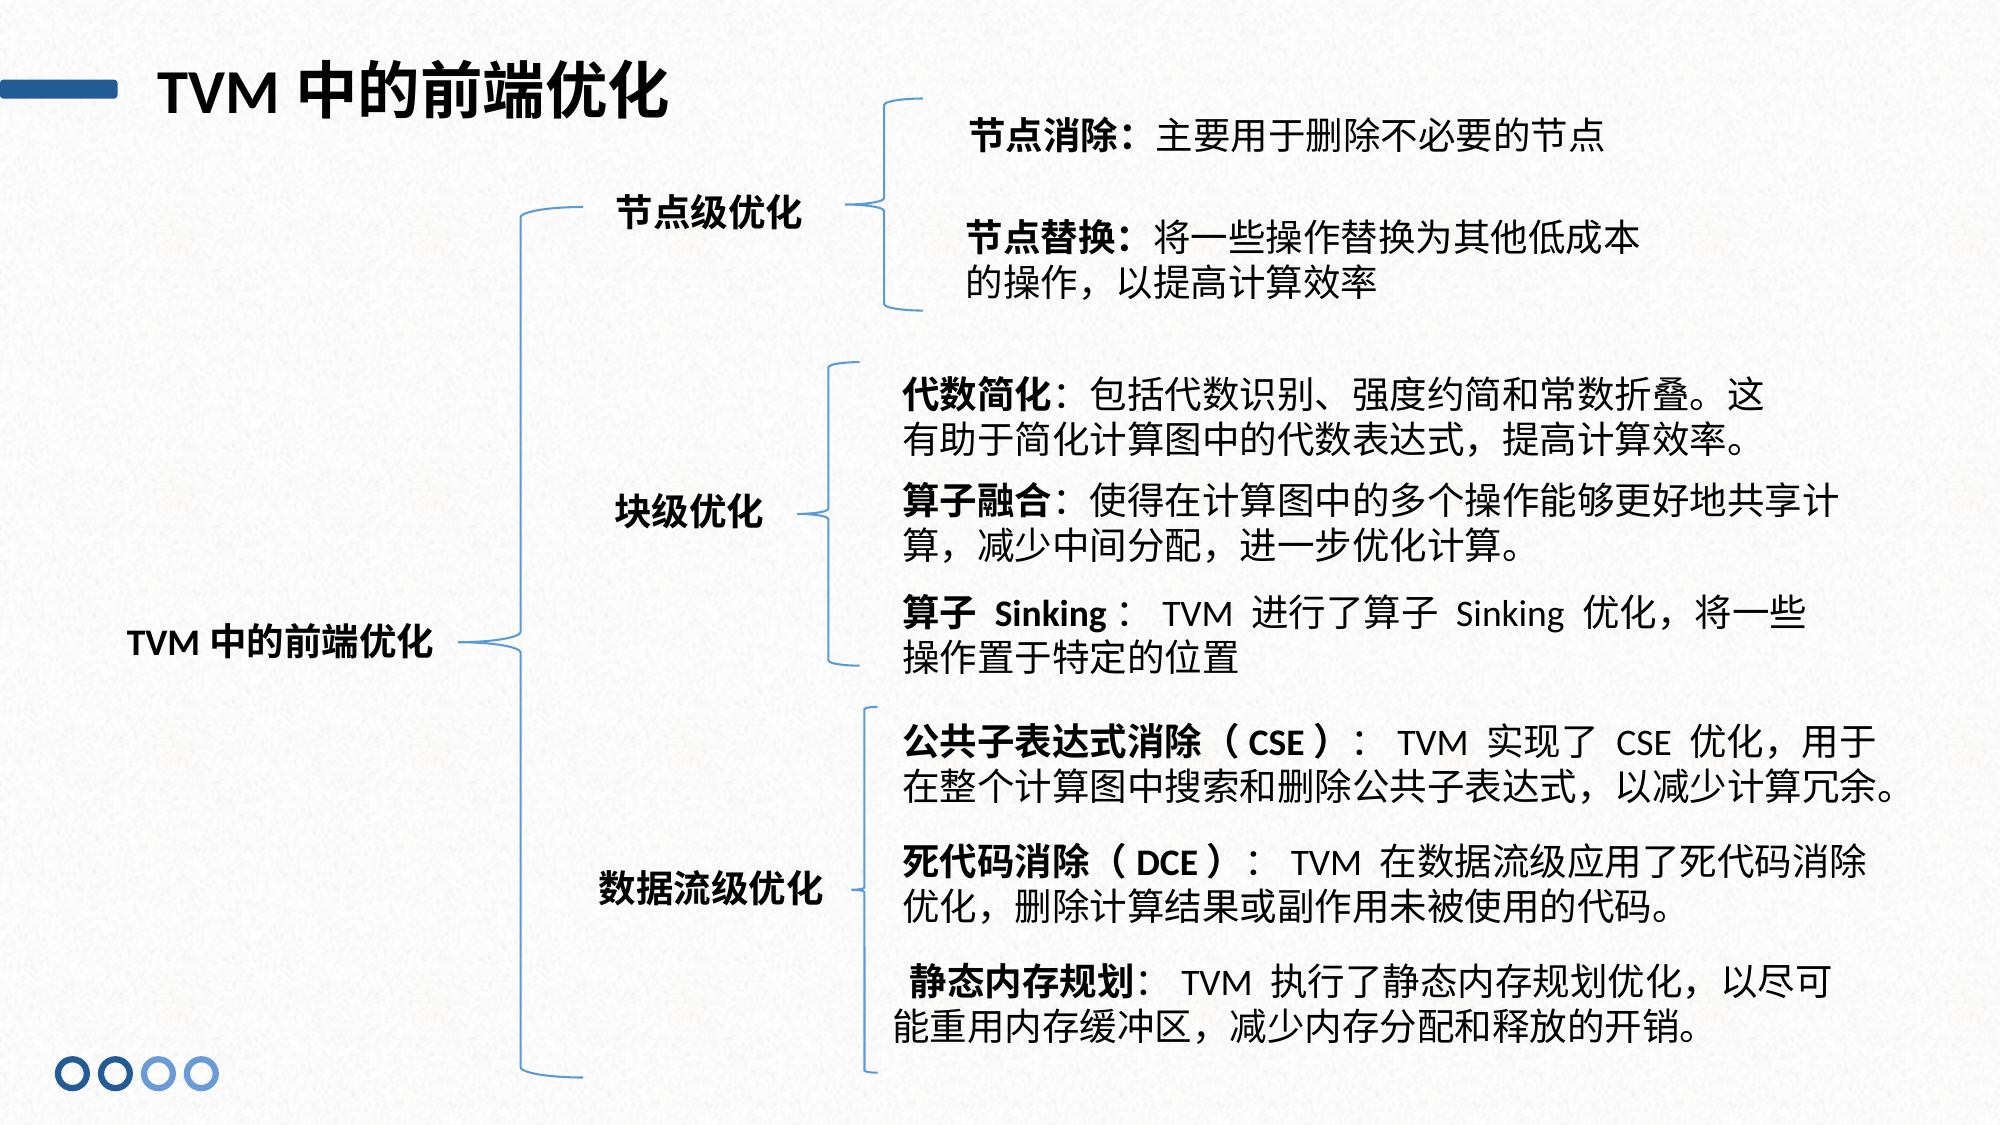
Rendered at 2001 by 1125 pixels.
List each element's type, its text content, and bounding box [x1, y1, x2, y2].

text_box 死代码消除（DCE）：TVM 在数据流级应用了死代码消除优化，删除计算结果或副作用未被使用的代码。 [887, 830, 1900, 935]
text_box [599, 362, 1856, 688]
text_box 节点消除：主要用于删除不必要的节点 [953, 105, 1760, 165]
text_box 公共子表达式消除（CSE）：TVM 实现了 CSE 优化，用于在整个计算图中搜索和删除公共子表达式，以减少计算冗余。 [887, 710, 1924, 815]
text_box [57, 1059, 216, 1089]
text_box 静态内存规划：TVM 执行了静态内存规划优化，以尽可能重用内存缓冲区，减少内存分配和释放的开销。 [877, 950, 1858, 1056]
text_box TVM中的前端优化 [112, 610, 453, 670]
text_box 节点级优化 [601, 181, 828, 241]
text_box [851, 705, 878, 1074]
text_box [458, 205, 584, 1079]
text_box TVM中的前端优化 [142, 43, 685, 134]
text_box 节点替换：将一些操作替换为其他低成本的操作，以提高计算效率 [951, 206, 1680, 312]
text_box [845, 97, 923, 312]
text_box [0, 78, 119, 100]
text_box 数据流级优化 [583, 857, 858, 918]
